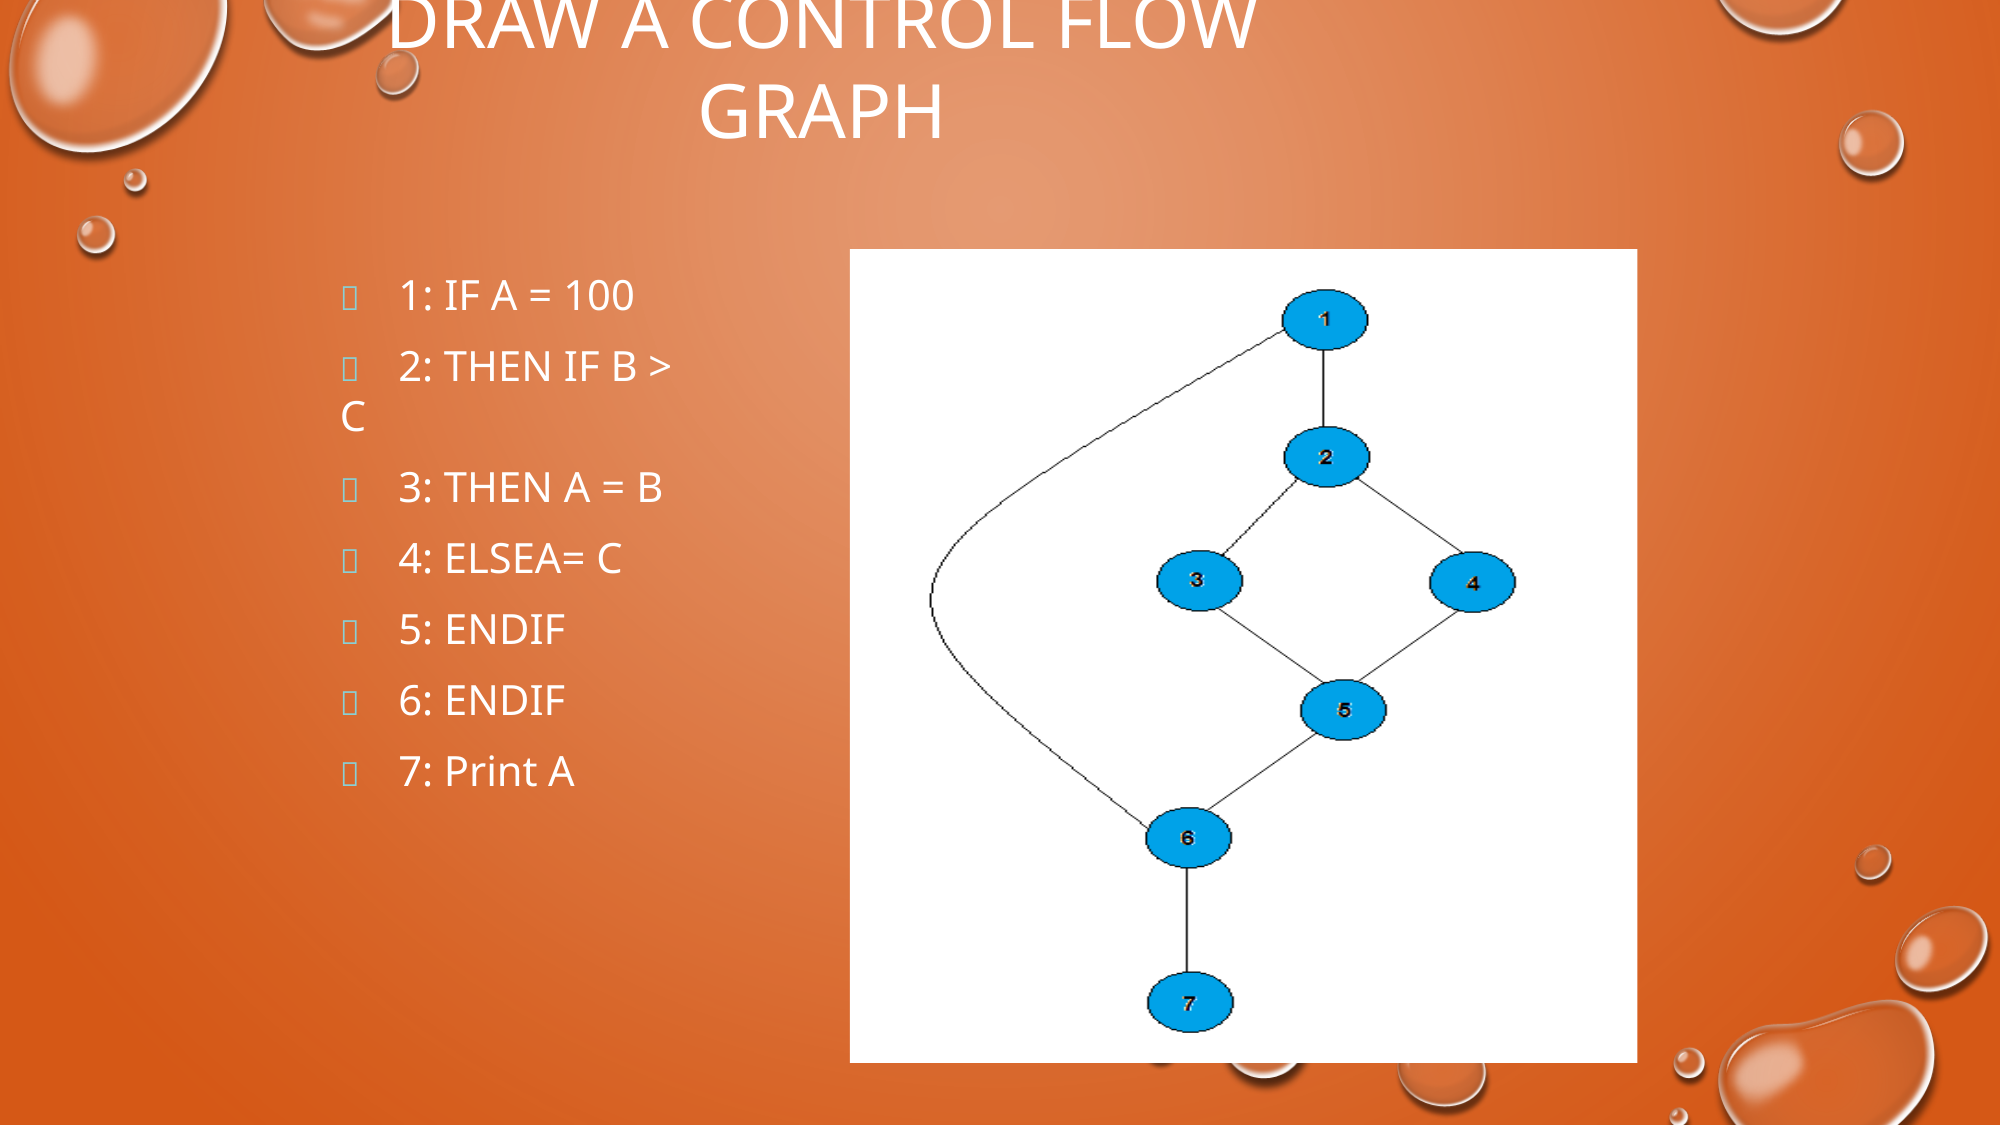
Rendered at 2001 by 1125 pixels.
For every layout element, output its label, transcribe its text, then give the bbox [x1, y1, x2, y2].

text_box  1: IF A = 100  2: THEN IF B > C  3: THEN A = B  4: ELSEA= C  5: ENDIF  6: ENDIF  7: Print A [337, 246, 703, 795]
text_box [849, 249, 1638, 1063]
title Draw a control flow graph [263, 0, 1380, 158]
picture [0, 0, 2000, 1125]
